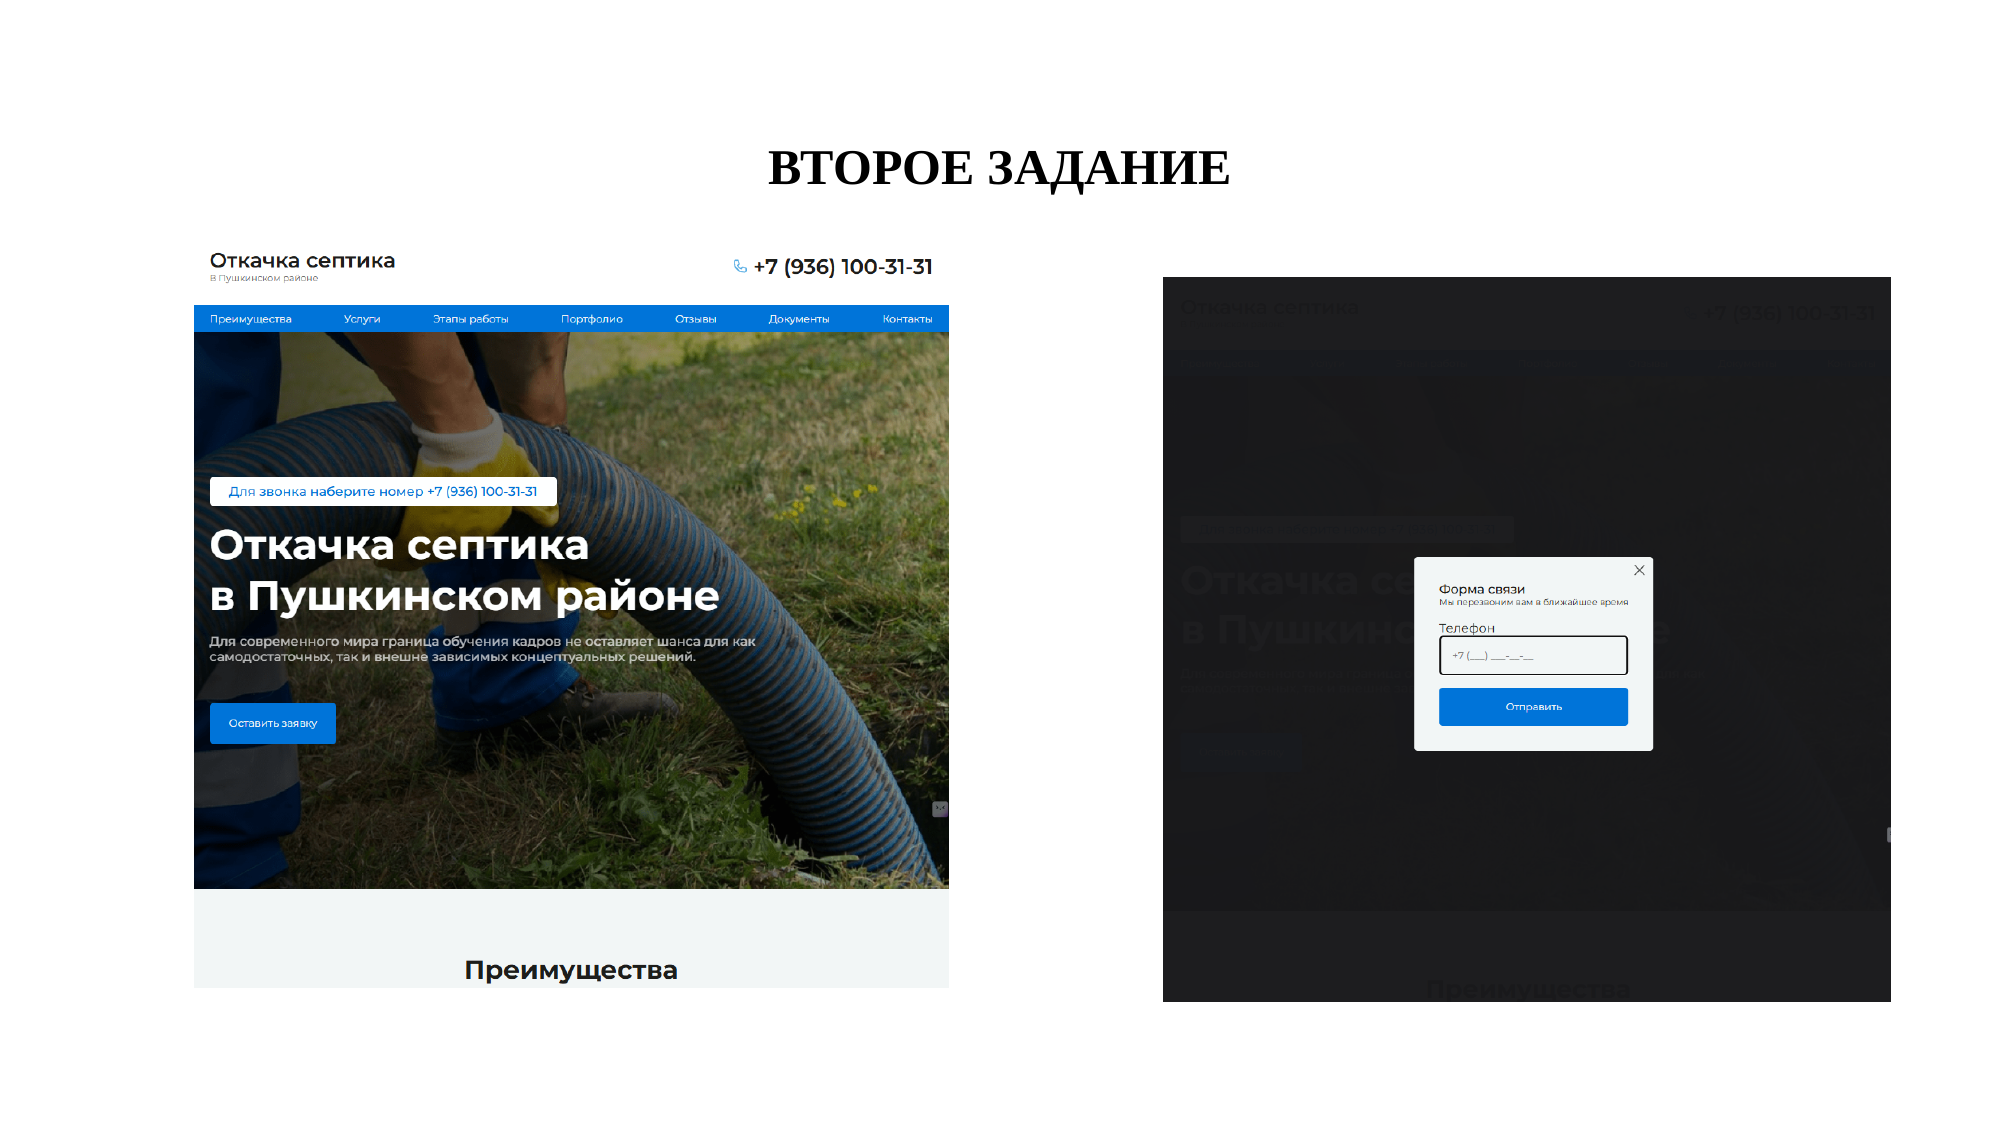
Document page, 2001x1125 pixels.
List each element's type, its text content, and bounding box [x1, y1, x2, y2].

picture [1163, 277, 1891, 1003]
picture [194, 229, 949, 988]
title ВТОРОЕ ЗАДАНИЕ [137, 59, 1863, 278]
